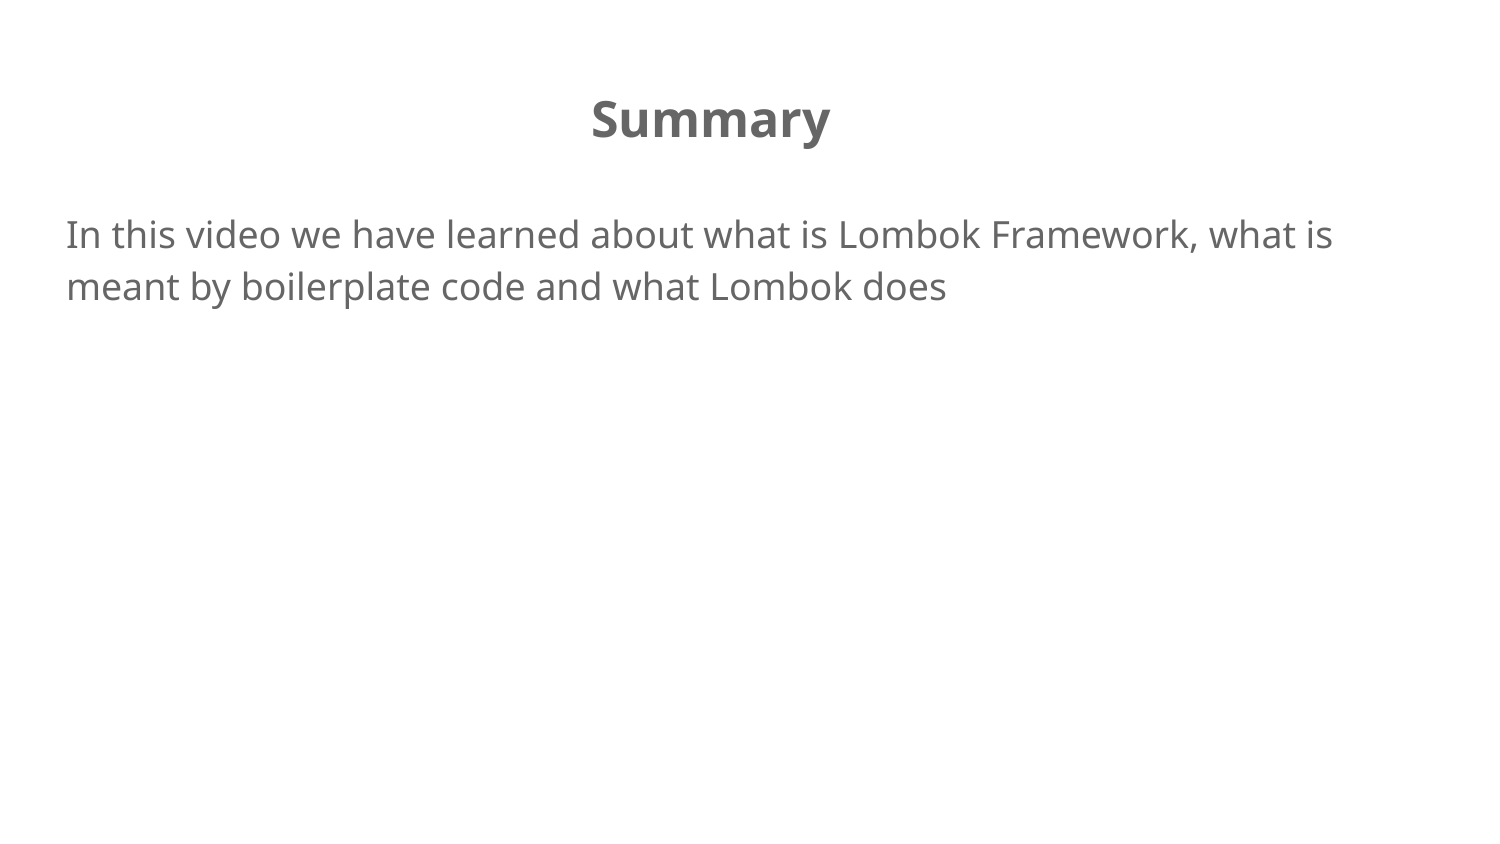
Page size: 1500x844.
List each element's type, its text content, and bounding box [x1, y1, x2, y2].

title Summary [51, 72, 1449, 167]
list In this video we have learned about what is Lombok Framework, what is meant by boilerplate code and what Lombok does [51, 189, 1449, 750]
